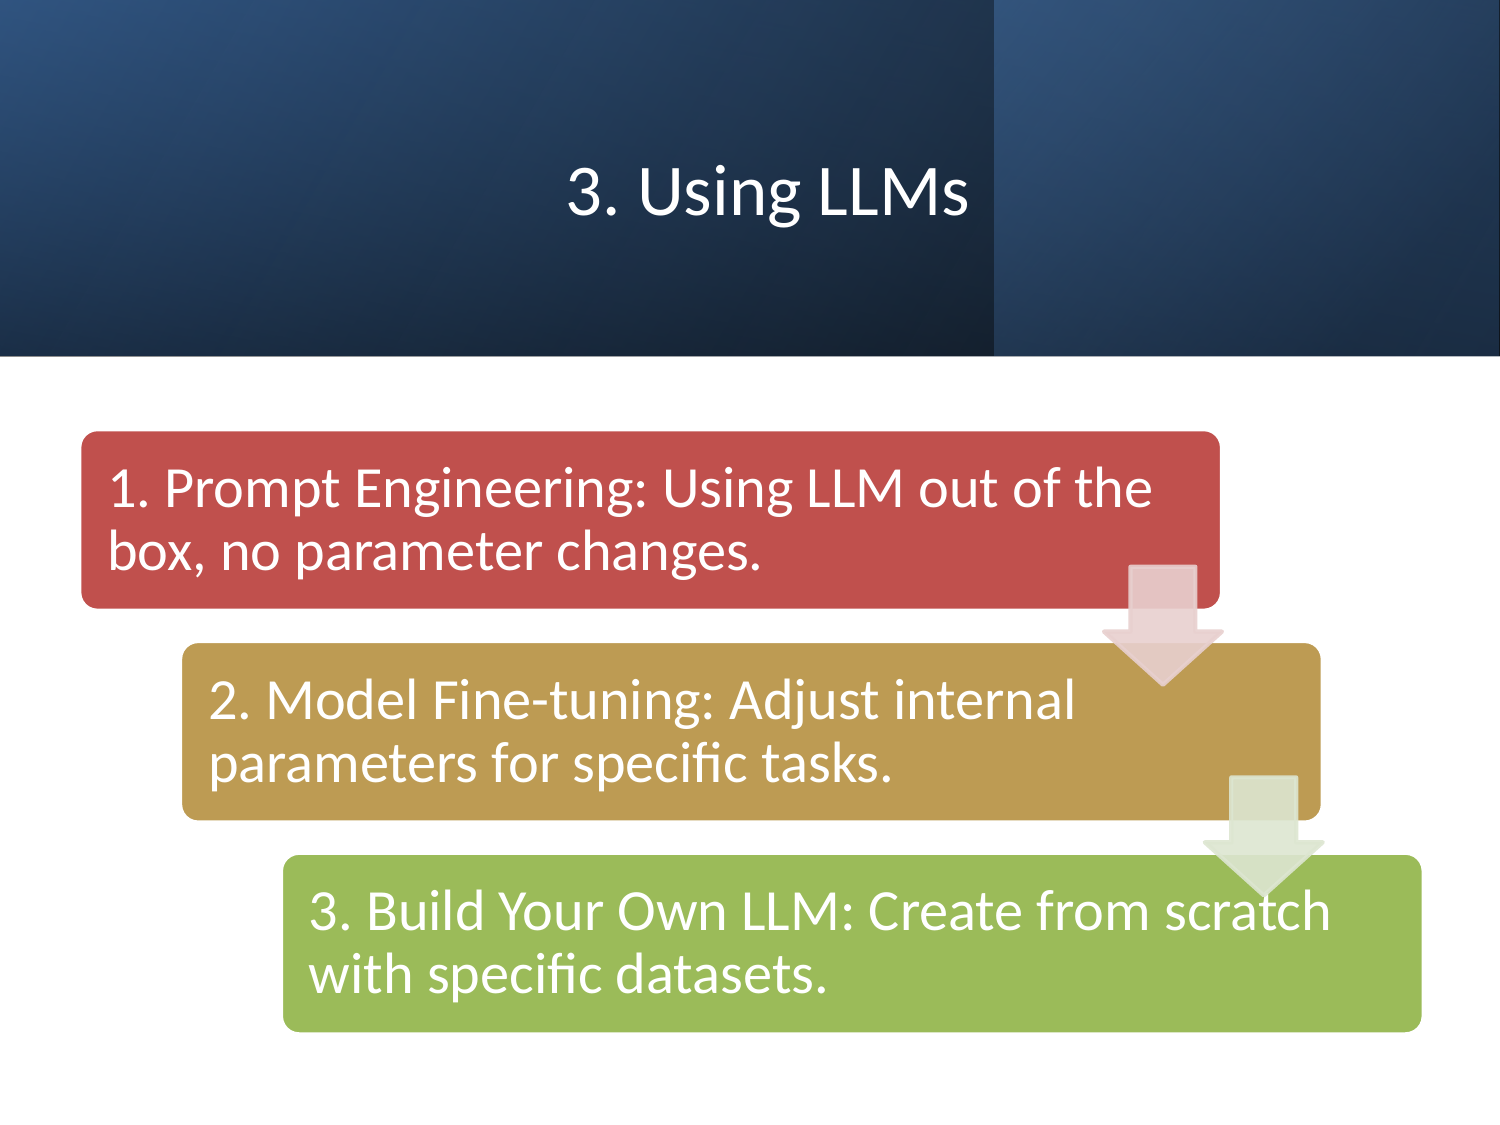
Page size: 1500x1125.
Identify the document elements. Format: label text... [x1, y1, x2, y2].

text_box [0, 0, 1500, 358]
title 3. Using LLMs [170, 57, 1366, 316]
text_box [0, 358, 1500, 1125]
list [78, 428, 1424, 1035]
